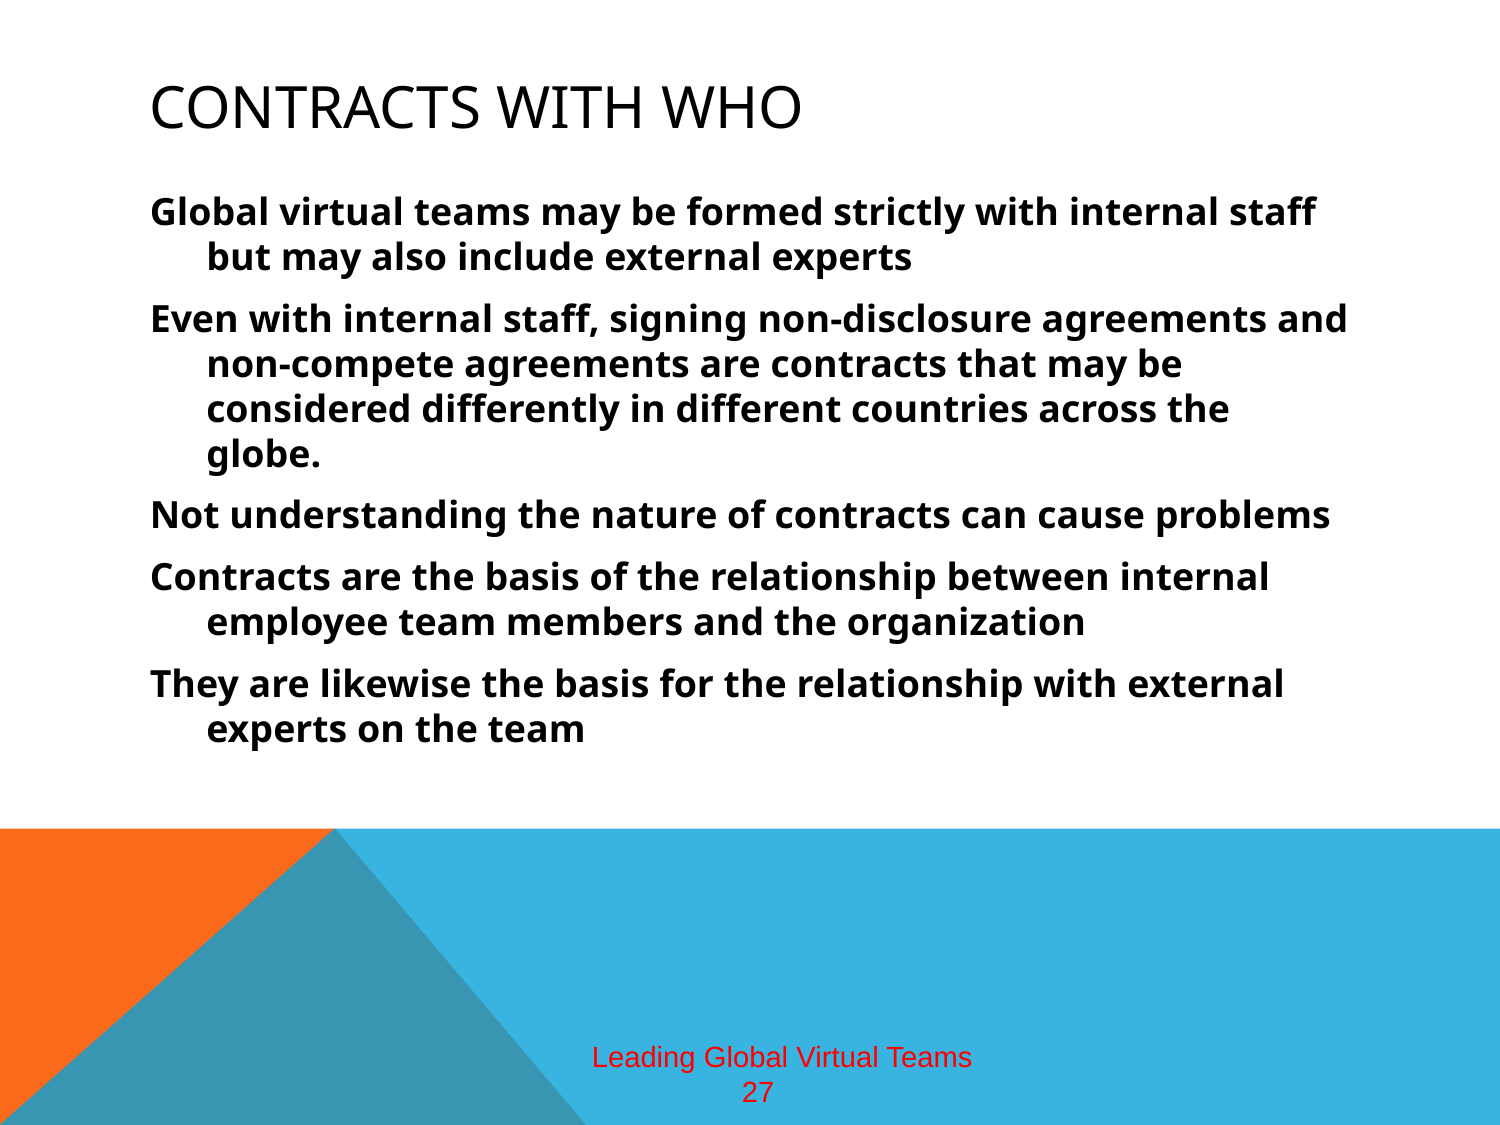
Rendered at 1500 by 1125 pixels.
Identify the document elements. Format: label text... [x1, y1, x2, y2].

list Global virtual teams may be formed strictly with internal staff but may also include external experts Even with internal staff, signing non-disclosure agreements and non-compete agreements are contracts that may be considered differently in different countries across the globe. Not understanding the nature of contracts can cause problems Contracts are the basis of the relationship between internal employee team members and the organization They are likewise the basis for the relationship with external experts on the team [134, 180, 1369, 768]
title Contracts with who [134, 59, 1369, 150]
